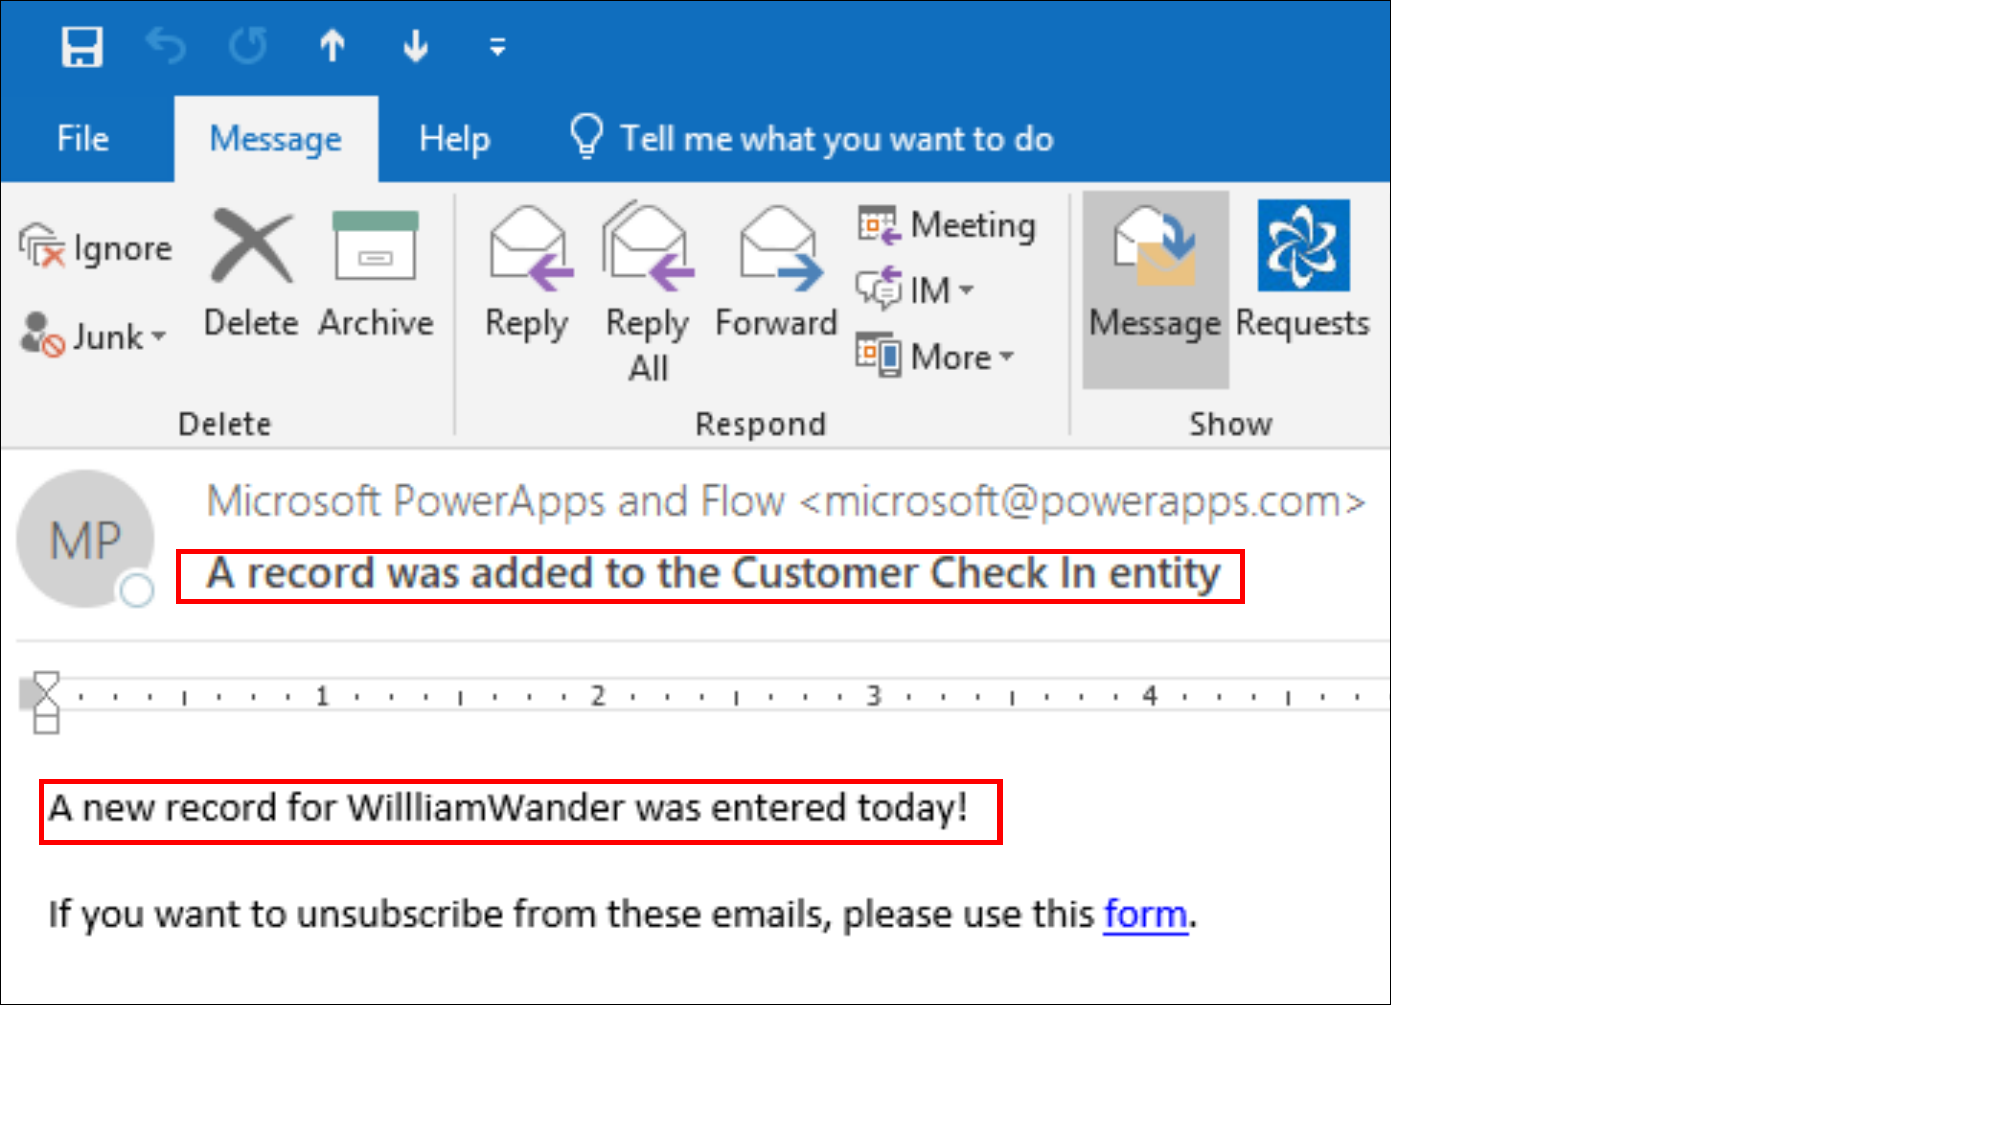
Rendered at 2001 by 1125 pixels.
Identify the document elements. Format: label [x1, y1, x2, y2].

picture [0, 0, 1391, 1005]
